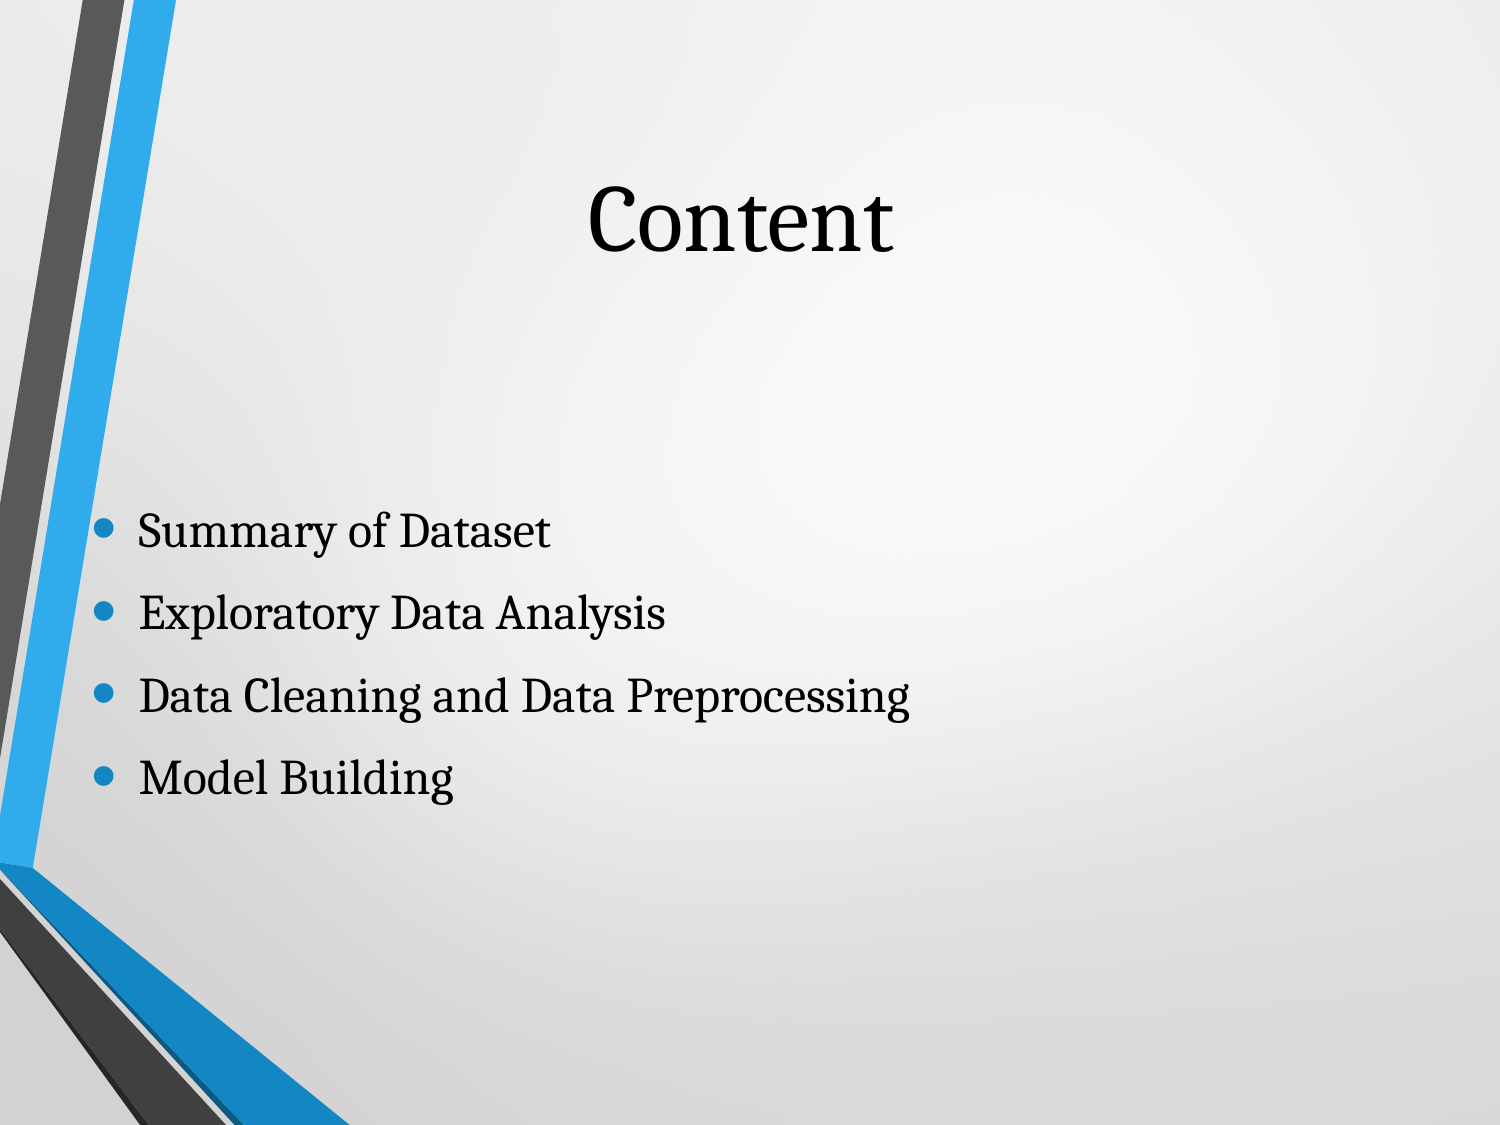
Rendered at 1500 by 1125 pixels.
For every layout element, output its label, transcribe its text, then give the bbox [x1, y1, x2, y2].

title Content [76, 101, 1427, 325]
list Summary of Dataset Exploratory Data Analysis Data Cleaning and Data Preprocessing Model Building [76, 397, 1294, 906]
